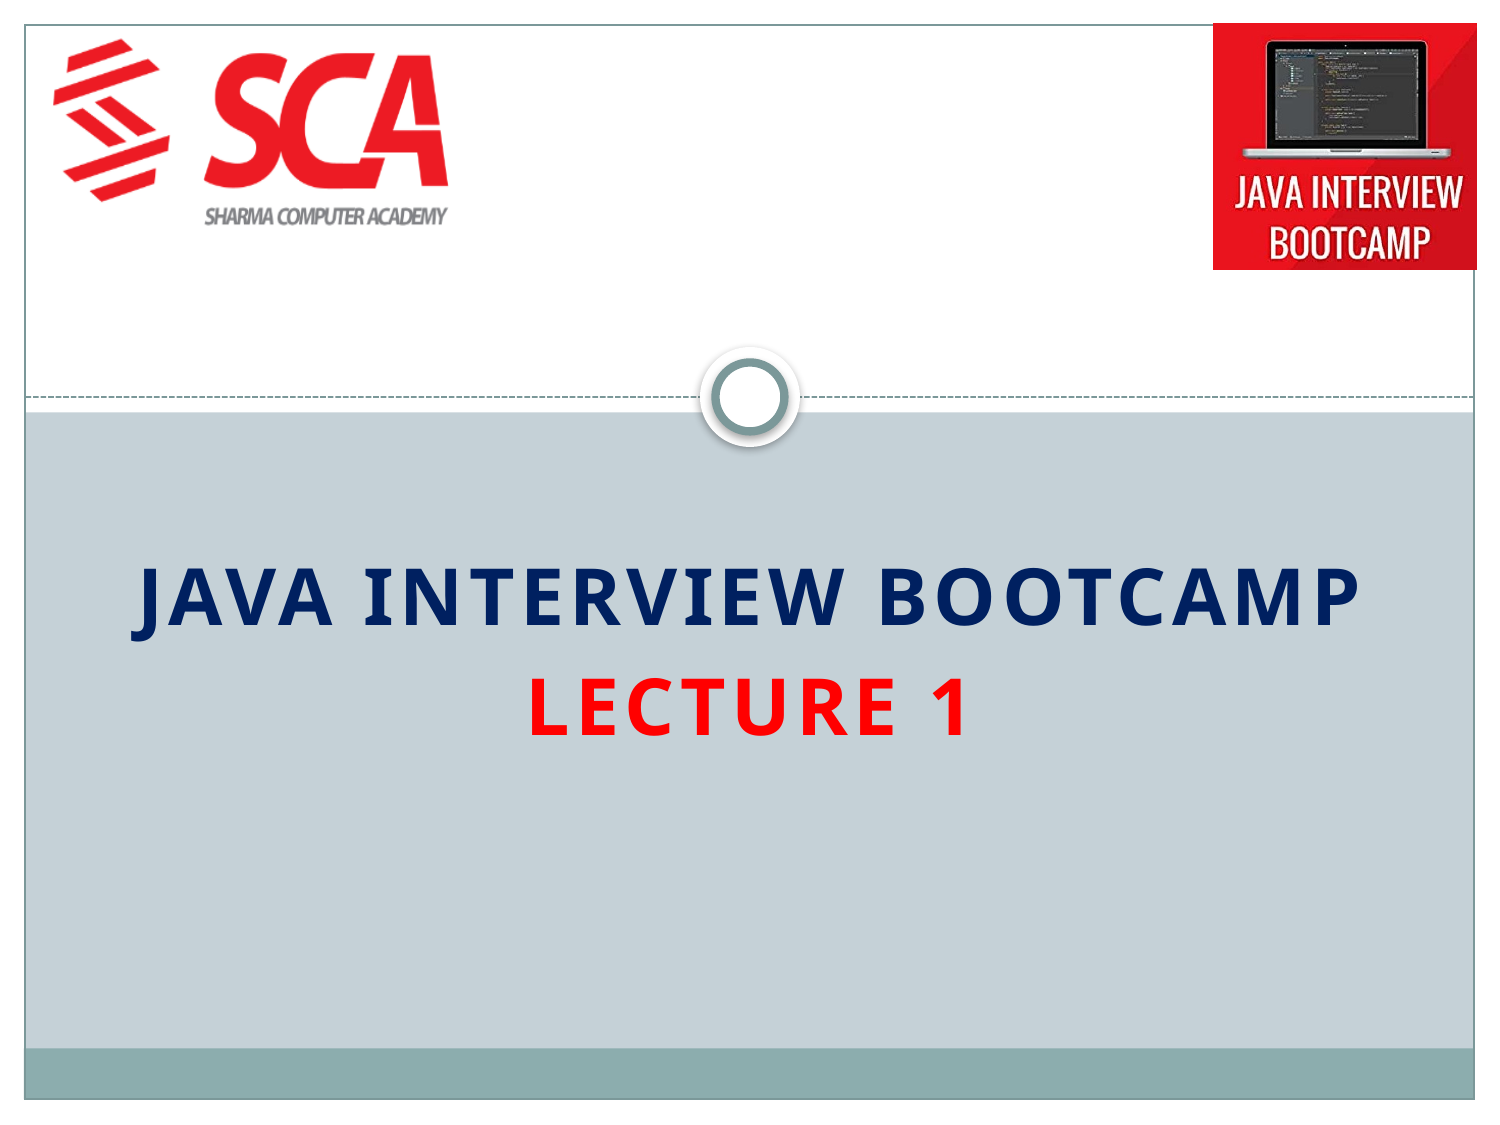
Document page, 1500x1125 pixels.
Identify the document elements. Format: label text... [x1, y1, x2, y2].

picture [36, 30, 455, 232]
picture [1213, 23, 1477, 270]
subtitle JAVA INTERVIEW BOOTCAMP Lecture 1 [117, 539, 1383, 827]
